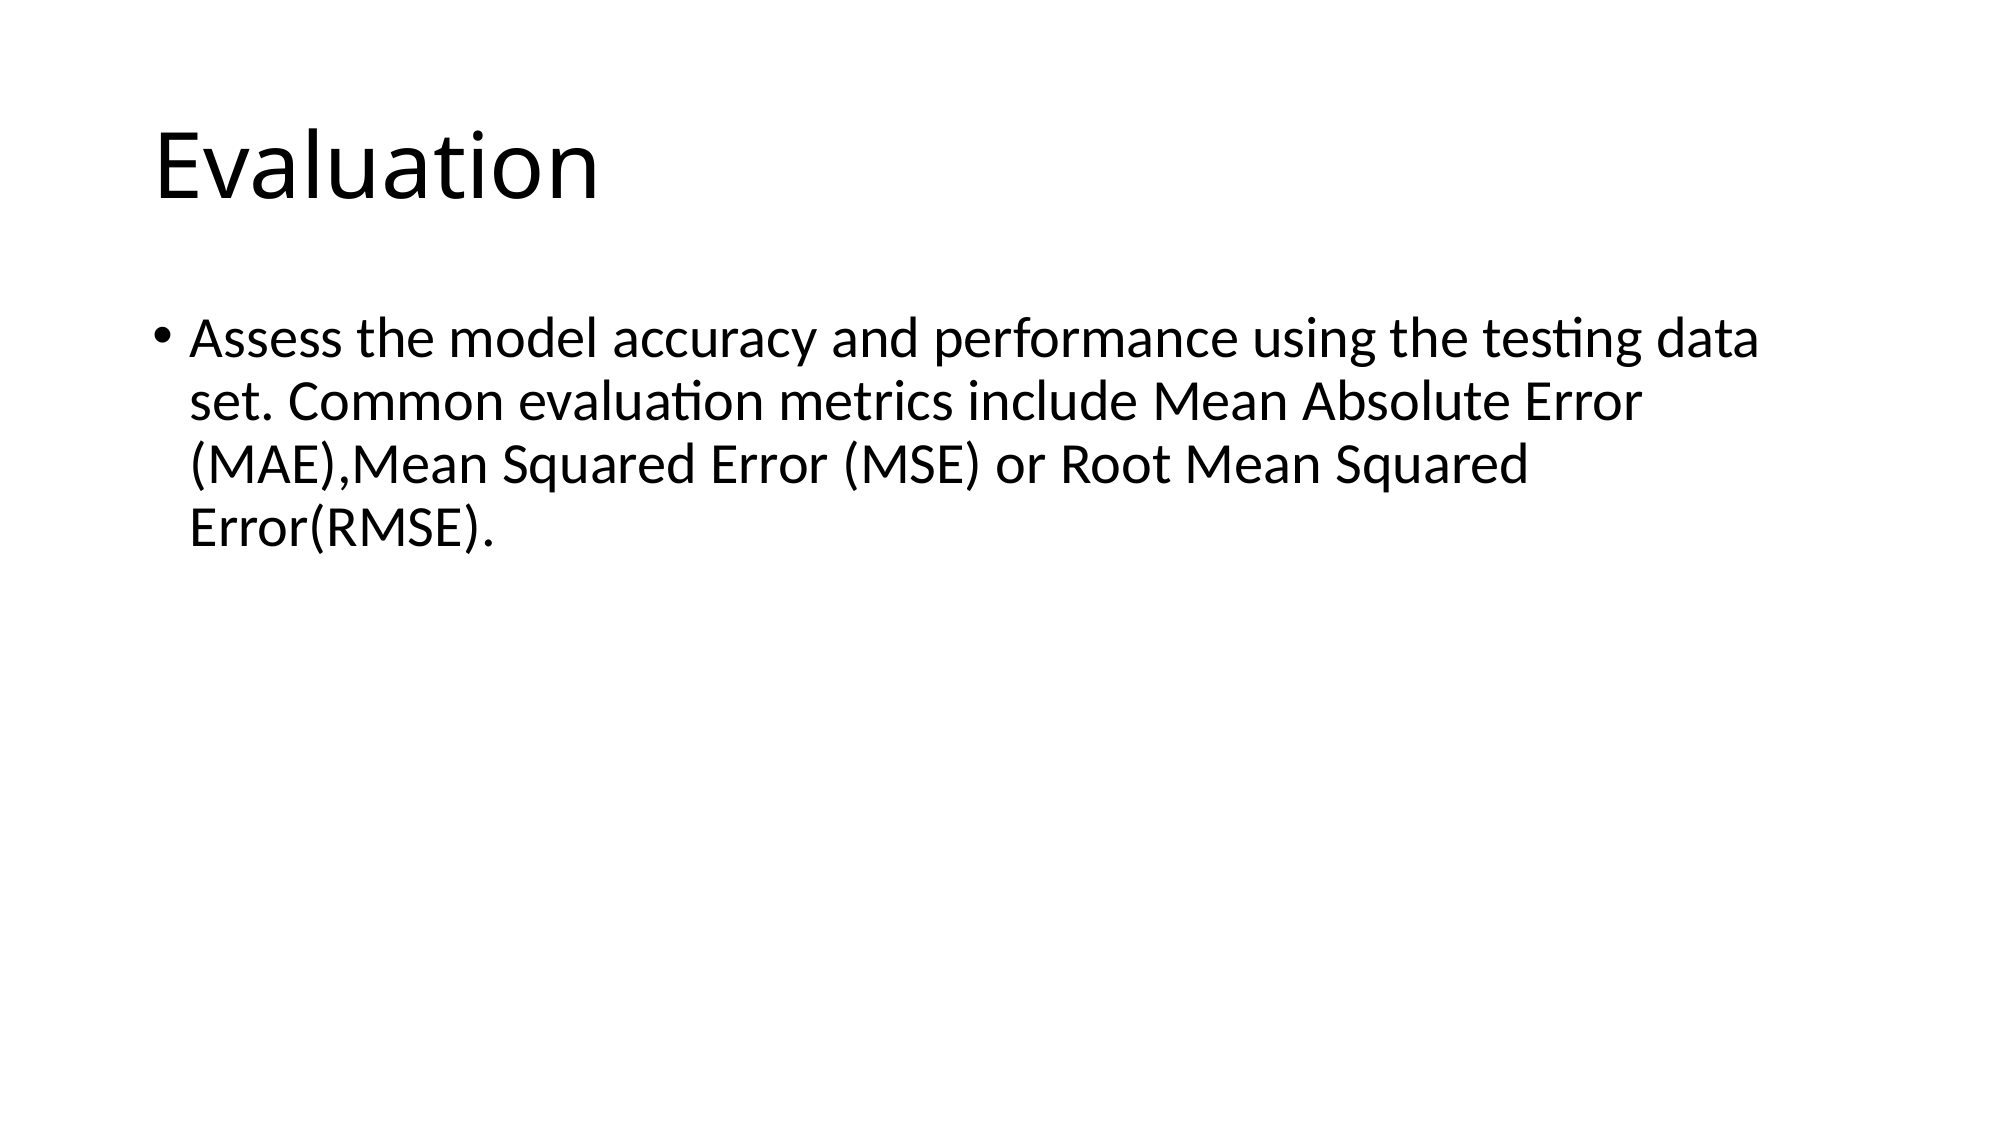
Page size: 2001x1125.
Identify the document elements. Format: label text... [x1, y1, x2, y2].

list Assess the model accuracy and performance using the testing data set. Common evaluation metrics include Mean Absolute Error (MAE),Mean Squared Error (MSE) or Root Mean Squared Error(RMSE). [137, 299, 1863, 1014]
title Evaluation [137, 59, 1863, 278]
